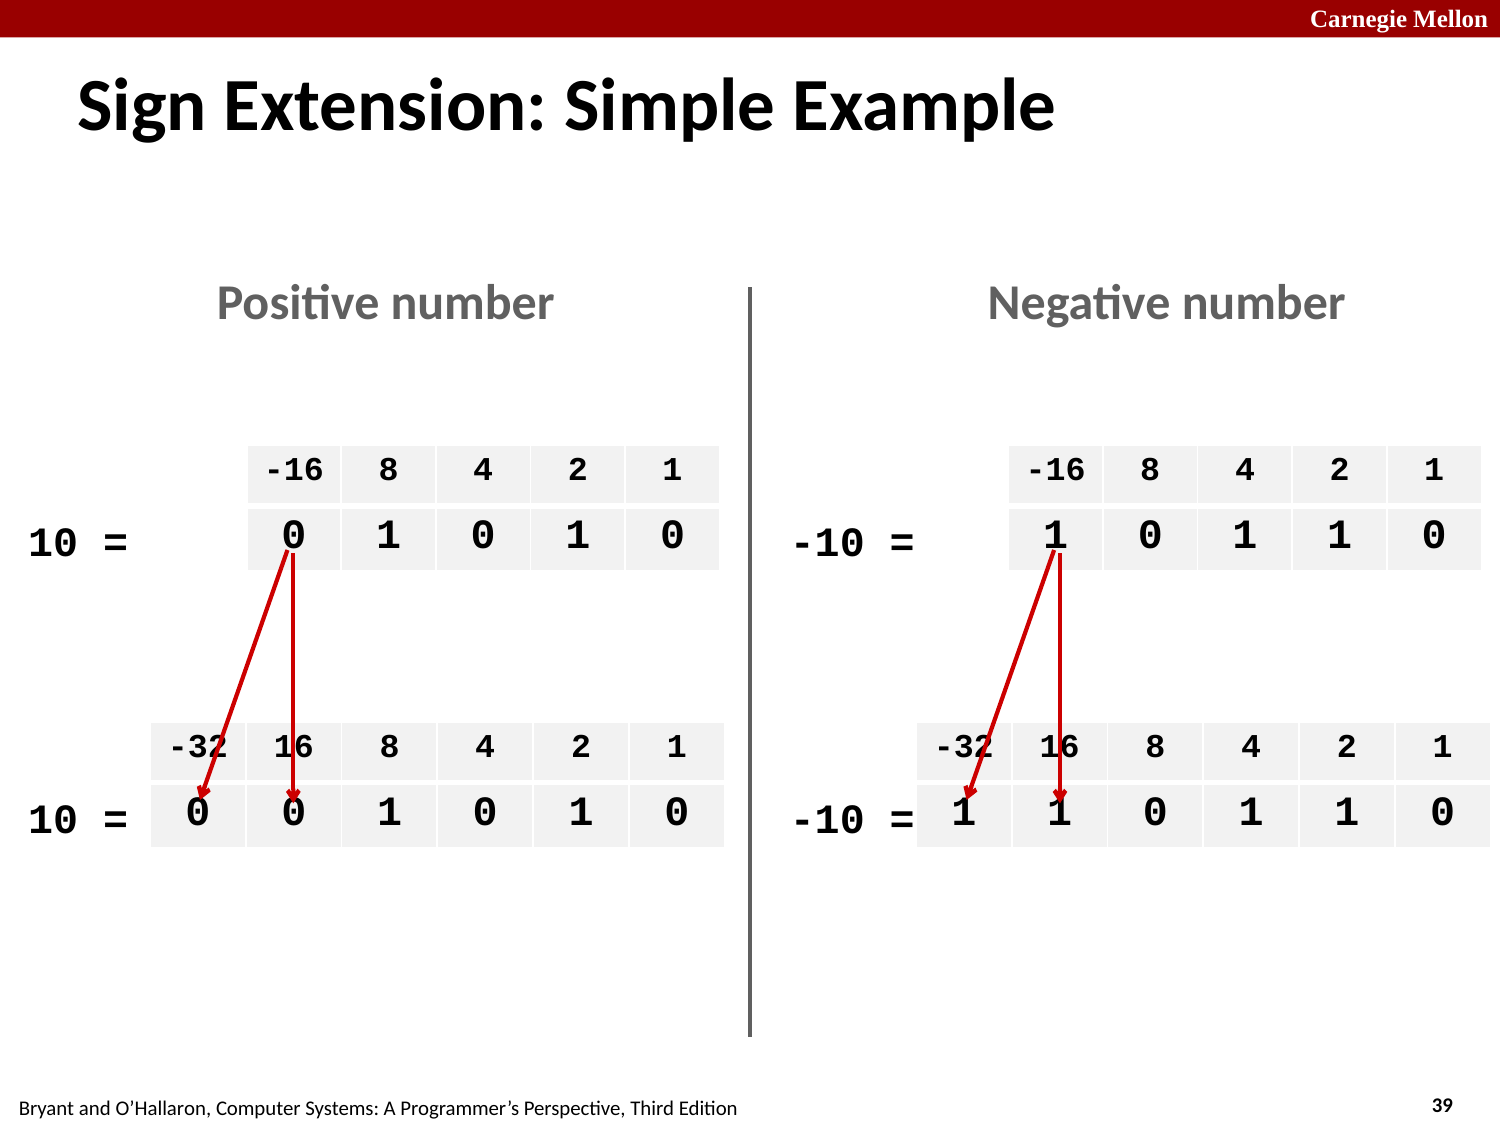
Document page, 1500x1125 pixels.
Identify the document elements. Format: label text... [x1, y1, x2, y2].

table_header 4 [438, 723, 532, 780]
text_box Negative number [972, 262, 1361, 338]
table_cell 1 [1300, 785, 1394, 847]
title Sign Extension: Simple Example [62, 52, 1500, 148]
table_cell 1 [342, 785, 436, 847]
table_cell 0 [626, 509, 719, 570]
table_cell 0 [437, 509, 530, 570]
table_header 1 [626, 446, 719, 503]
table_cell 1 [1293, 509, 1386, 570]
table_header 8 [1108, 723, 1202, 780]
table_header 8 [1104, 446, 1197, 503]
text_box Positive number [202, 262, 570, 338]
text_box 10 = [13, 784, 169, 850]
table_header 1 [1396, 723, 1490, 780]
table_header -16 [1009, 446, 1102, 503]
table_cell 0 [1104, 509, 1197, 570]
table_header 4 [1198, 446, 1291, 503]
table_header 2 [531, 446, 624, 503]
table_cell 0 [630, 785, 724, 847]
table_header 1 [1388, 446, 1481, 503]
table_header -32 [151, 723, 194, 780]
table_cell 1 [1013, 785, 1107, 847]
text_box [966, 549, 1055, 801]
table_header 2 [1300, 723, 1394, 780]
text_box 10 = [13, 507, 169, 573]
table_cell 0 [248, 509, 340, 570]
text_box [199, 549, 288, 801]
table_cell 0 [438, 785, 532, 847]
table_cell 1 [1198, 509, 1291, 570]
table_header -32 [917, 723, 961, 780]
table_cell 1 [1009, 509, 1102, 570]
table_header 16 [1065, 723, 1107, 780]
table_cell 1 [1204, 785, 1298, 847]
table_cell 1 [955, 785, 1011, 847]
table_header 2 [1293, 446, 1386, 503]
table_cell 1 [342, 509, 435, 570]
table_header 1 [630, 723, 724, 780]
table_cell 0 [1388, 509, 1481, 570]
table_header 16 [298, 723, 341, 780]
table_cell 0 [1108, 785, 1202, 847]
table_cell 0 [1396, 785, 1490, 847]
table_header 2 [534, 723, 628, 780]
table_cell 0 [247, 785, 341, 847]
table_header 4 [437, 446, 530, 503]
table_cell 0 [151, 785, 245, 847]
table_cell 1 [534, 785, 628, 847]
table_header -16 [248, 446, 340, 503]
table_header 8 [342, 446, 435, 503]
text_box -10 = [775, 507, 955, 573]
table_header 4 [1204, 723, 1298, 780]
text_box -10 = [775, 784, 955, 850]
table_cell 1 [531, 509, 624, 570]
table_header 8 [342, 723, 436, 780]
